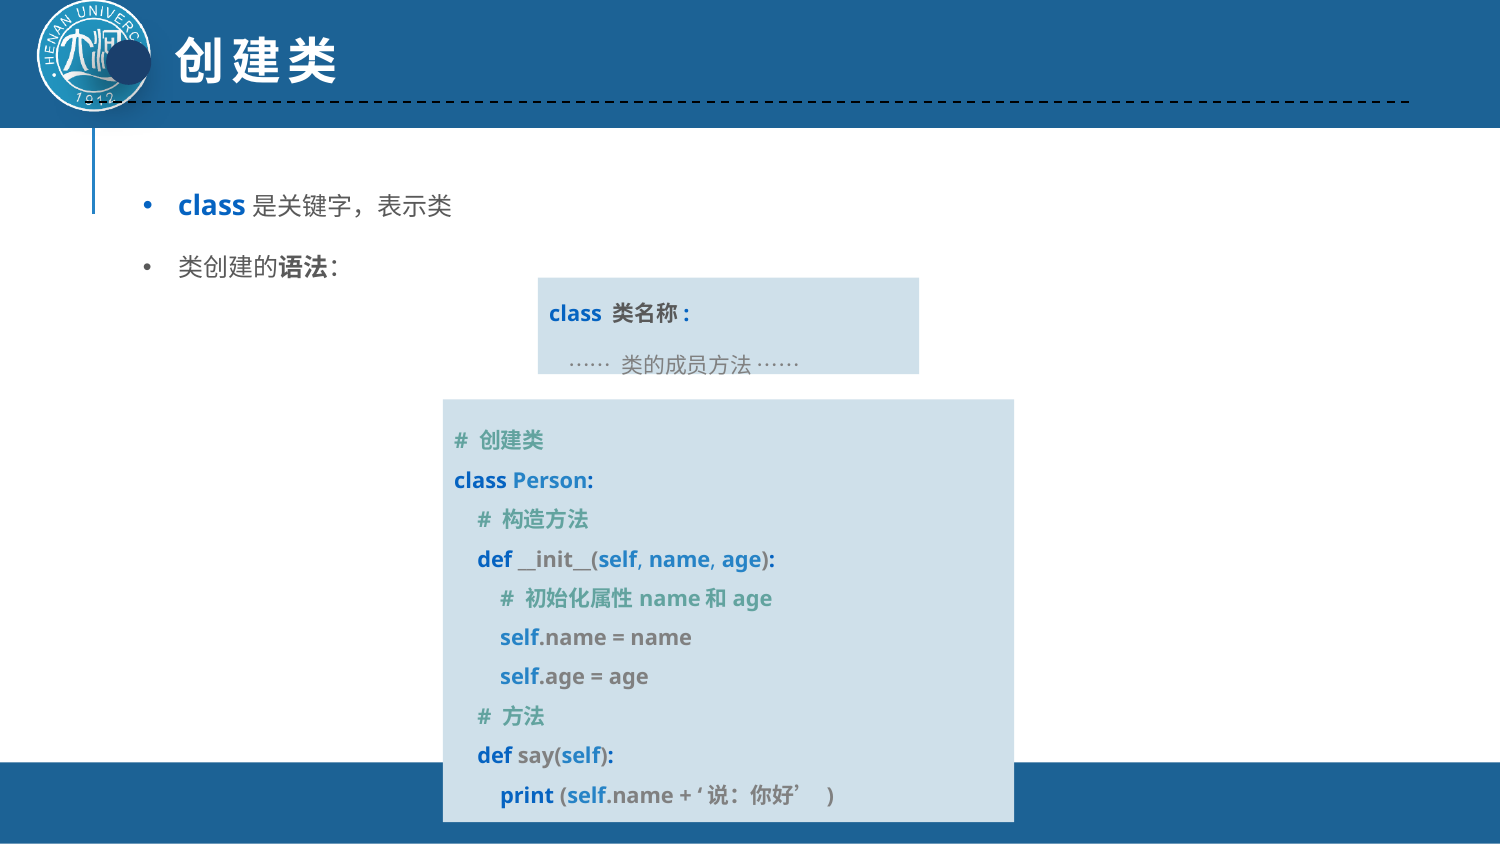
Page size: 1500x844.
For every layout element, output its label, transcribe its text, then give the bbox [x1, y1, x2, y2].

text_box class是关键字，表示类 类创建的语法： [128, 146, 1430, 289]
text_box class 类名称: …… 类的成员方法 …… [537, 277, 920, 375]
text_box [104, 38, 153, 87]
text_box # 创建类 class Person: # 构造方法 def __init__(self, name, age): # 初始化属性name和age self.name = name self.age = age # 方法 def say(self): print (self.name + ‘说：你好’ ) [442, 399, 1015, 823]
text_box 创建类 [160, 22, 353, 97]
